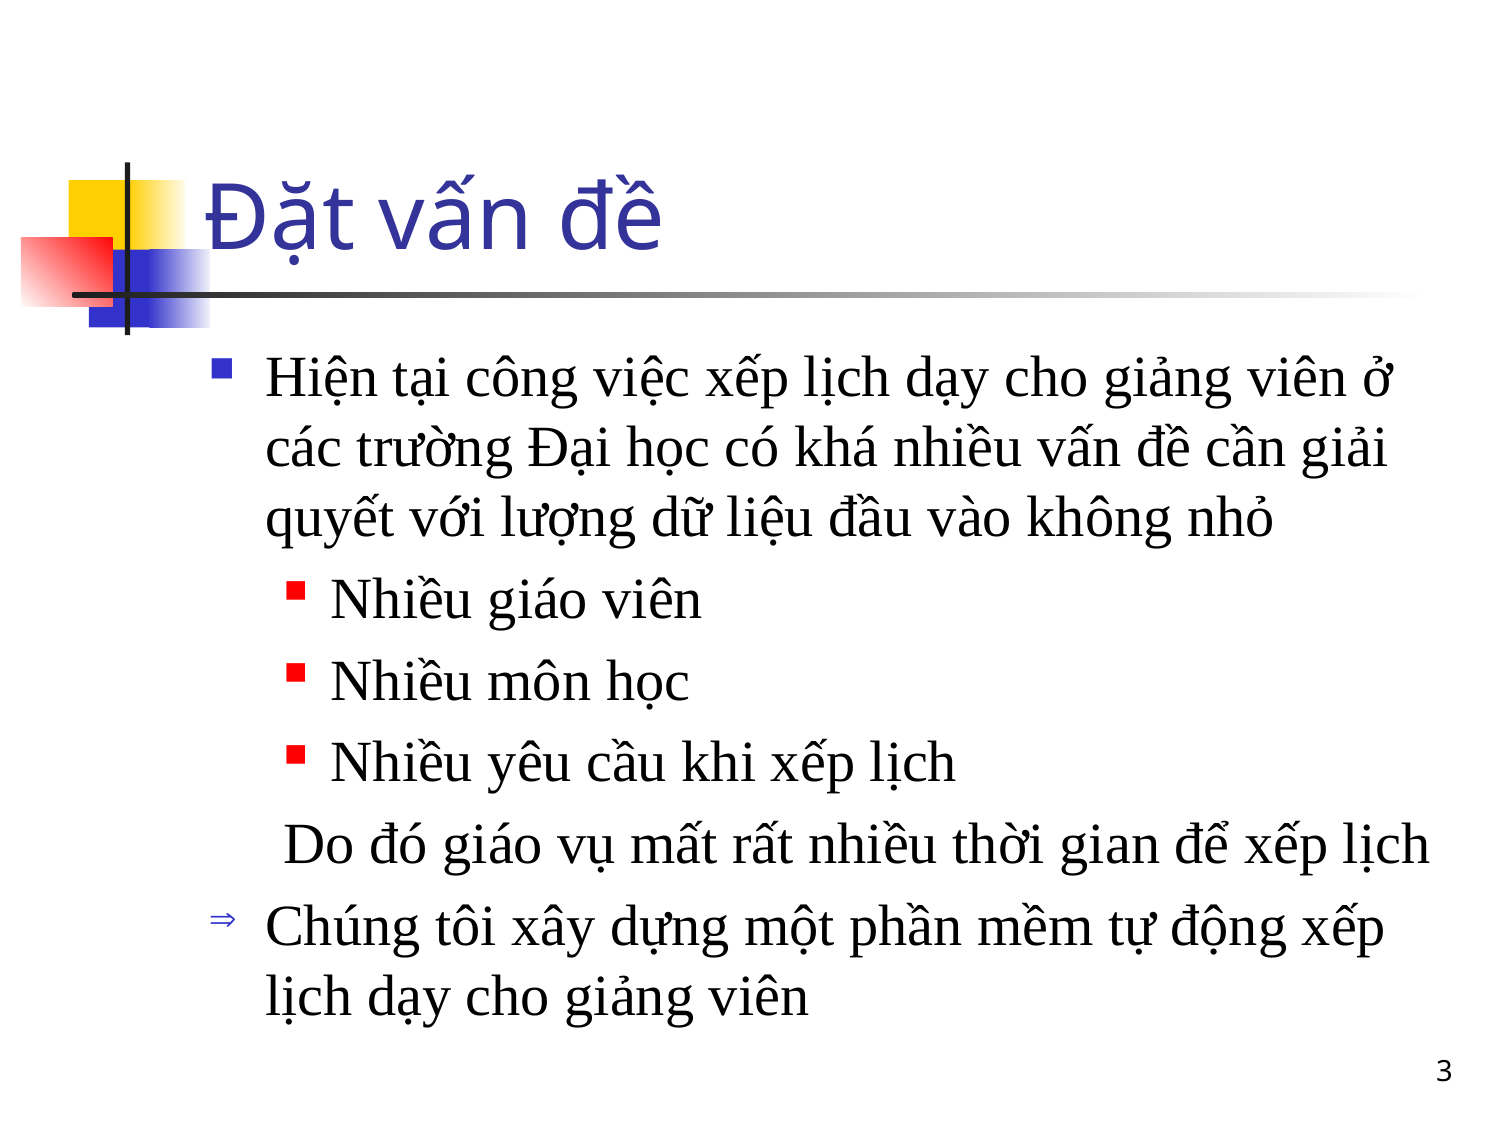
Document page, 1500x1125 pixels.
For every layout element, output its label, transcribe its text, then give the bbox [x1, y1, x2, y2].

slide_number 3 [1155, 1024, 1468, 1100]
list Hiện tại công việc xếp lịch dạy cho giảng viên ở các trường Đại học có khá nhiều vấn đề cần giải quyết với lượng dữ liệu đầu vào không nhỏ Nhiều giáo viên Nhiều môn học Nhiều yêu cầu khi xếp lịch Do đó giáo vụ mất rất nhiều thời gian để xếp lịch Chúng tôi xây dựng một phần mềm tự động xếp lịch dạy cho giảng viên [193, 331, 1469, 1006]
title Đặt vấn đề [188, 35, 1468, 275]
